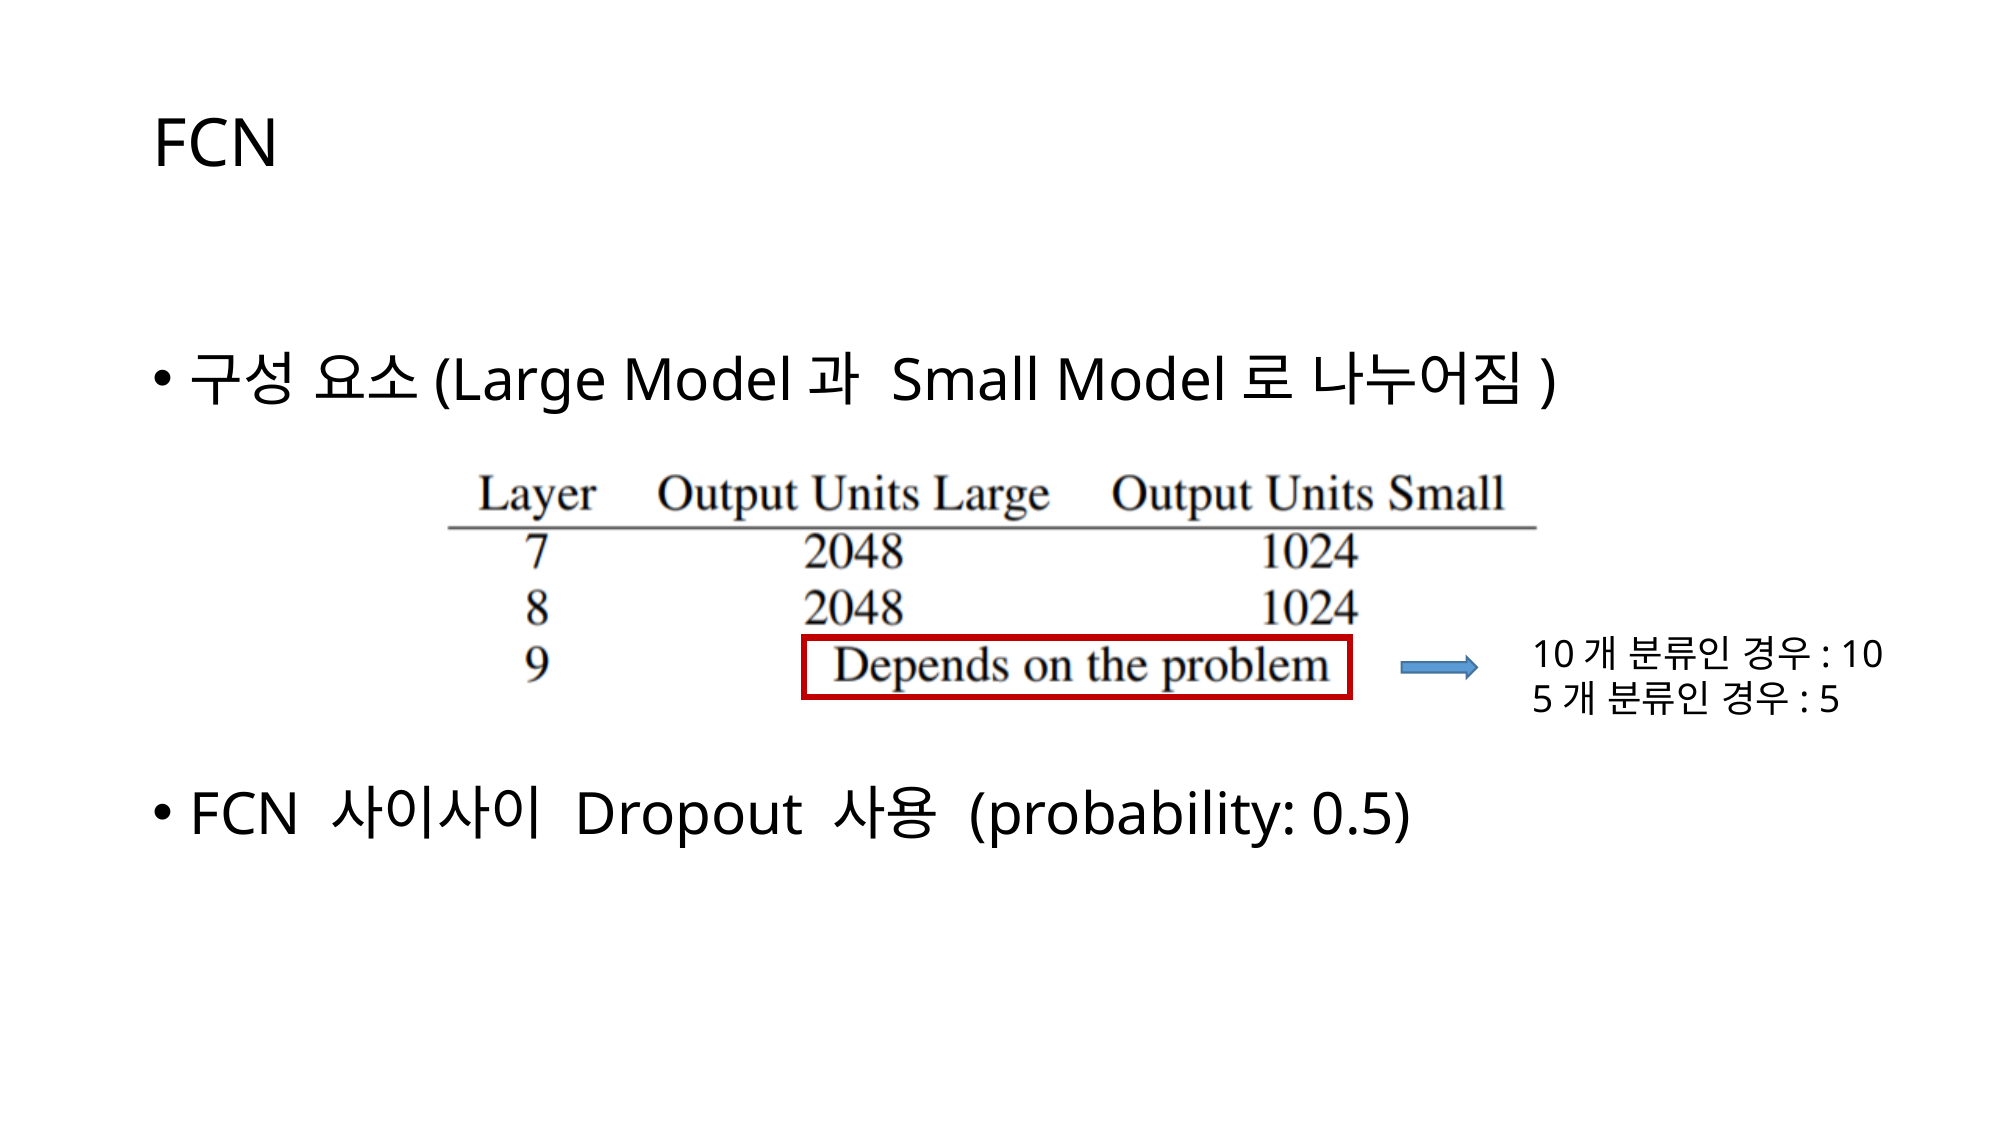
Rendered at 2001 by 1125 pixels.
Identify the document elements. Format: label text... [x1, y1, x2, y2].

title FCN [137, 59, 863, 229]
text_box 10개 분류인 경우: 10 5개 분류인 경우: 5 [1573, 622, 1899, 727]
list 구성 요소(Large Model과 Small Model로 나누어짐) [137, 299, 1843, 723]
picture [415, 440, 1573, 735]
text_box FCN 사이사이 Dropout 사용 (probability: 0.5) [137, 734, 1843, 1006]
